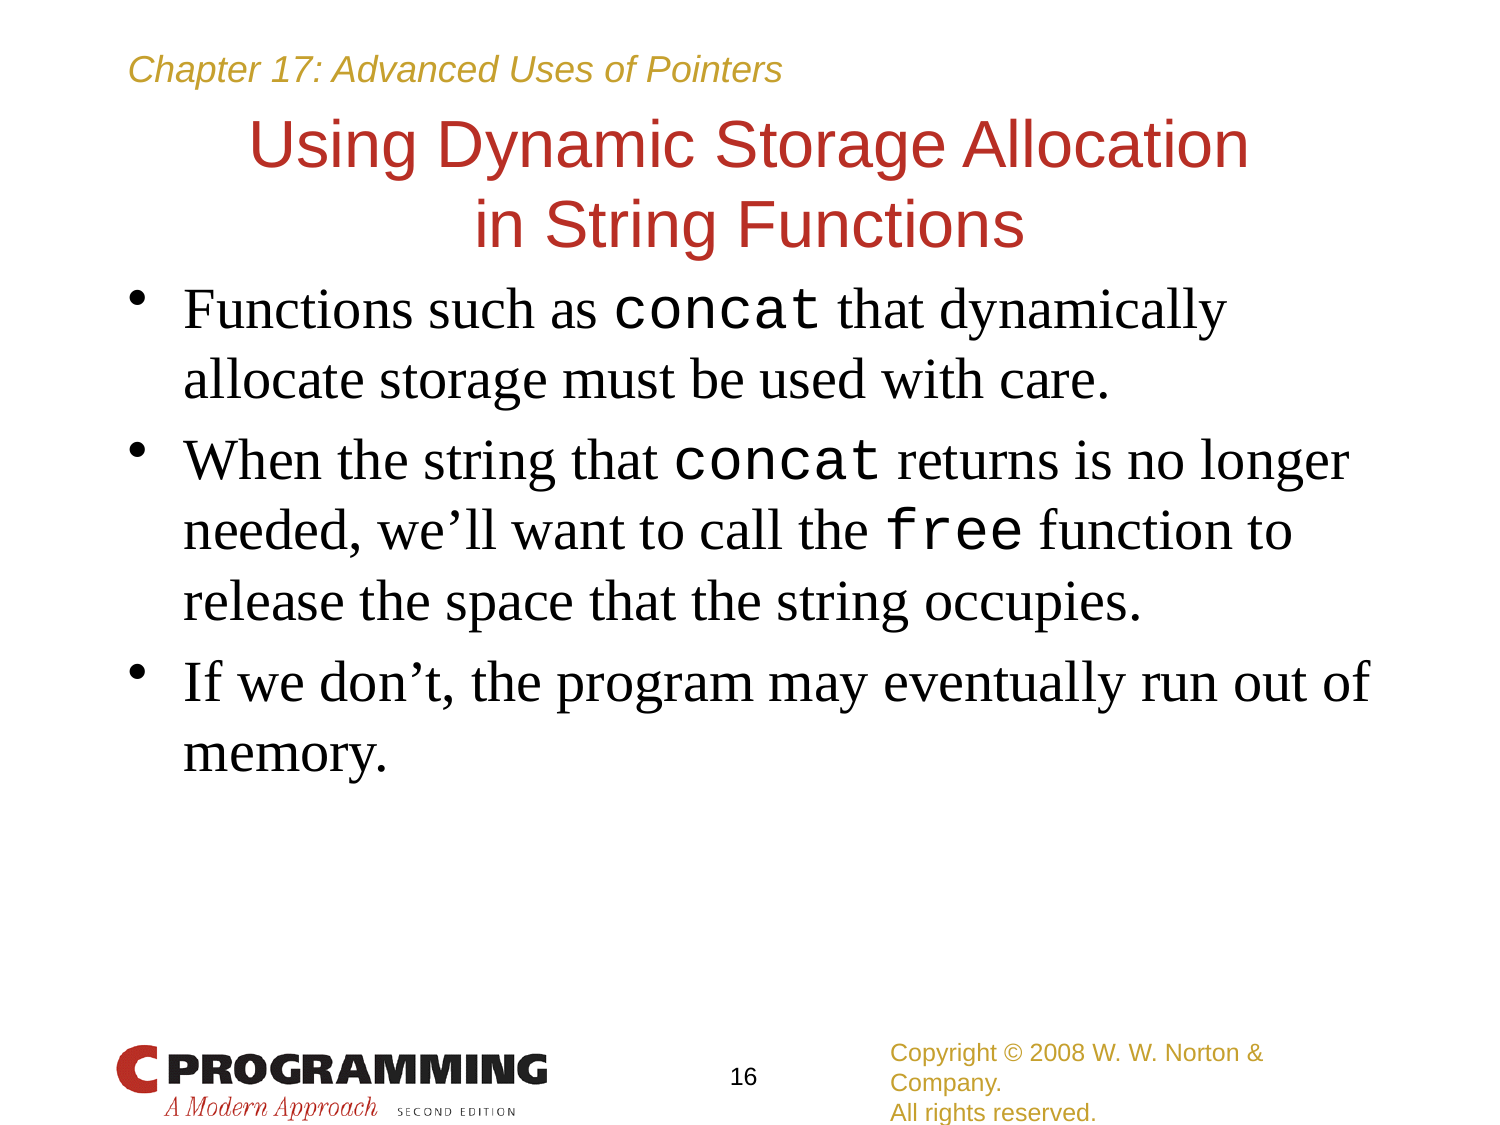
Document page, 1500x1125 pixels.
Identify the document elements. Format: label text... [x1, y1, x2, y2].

picture [112, 1041, 550, 1123]
title Using Dynamic Storage Allocation in String Functions [112, 125, 1388, 238]
list Functions such as concat that dynamically allocate storage must be used with care. When the string that concat returns is no longer needed, we’ll want to call the free function to release the space that the string occupies. If we don’t, the program may eventually run out of memory. [112, 262, 1388, 1038]
slide_number 16 [687, 1049, 801, 1101]
footer Copyright © 2008 W. W. Norton & Company. All rights reserved. [874, 1043, 1388, 1119]
